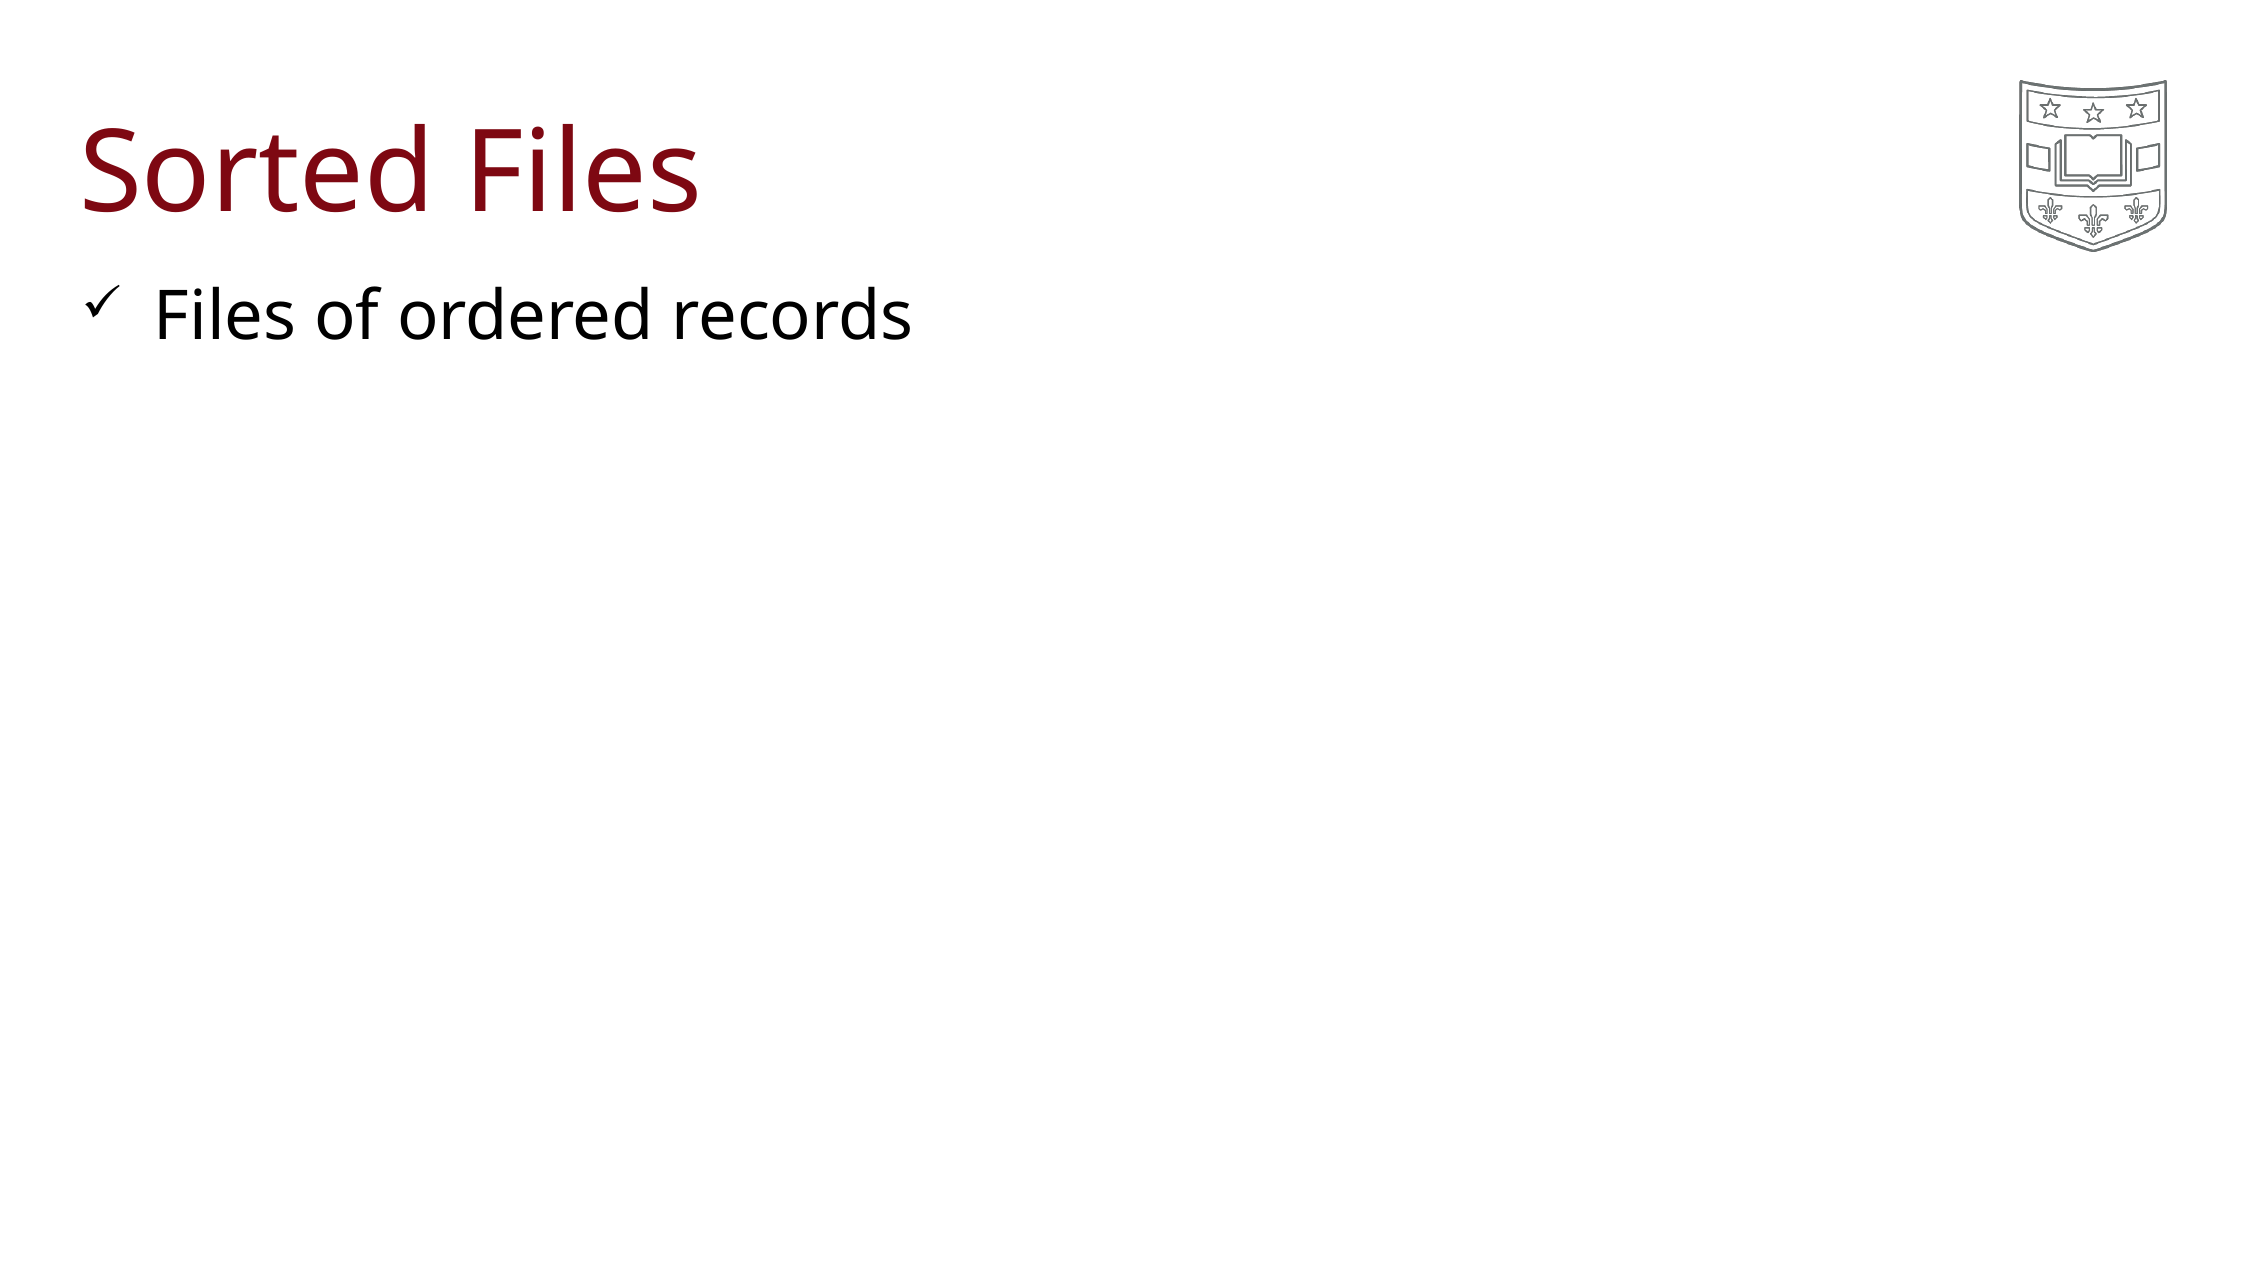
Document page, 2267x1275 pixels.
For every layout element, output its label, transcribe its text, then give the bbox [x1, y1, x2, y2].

title Sorted Files [79, 96, 2189, 239]
picture [2019, 239, 2167, 252]
list Files of ordered records [79, 271, 2189, 400]
picture [2019, 80, 2167, 96]
